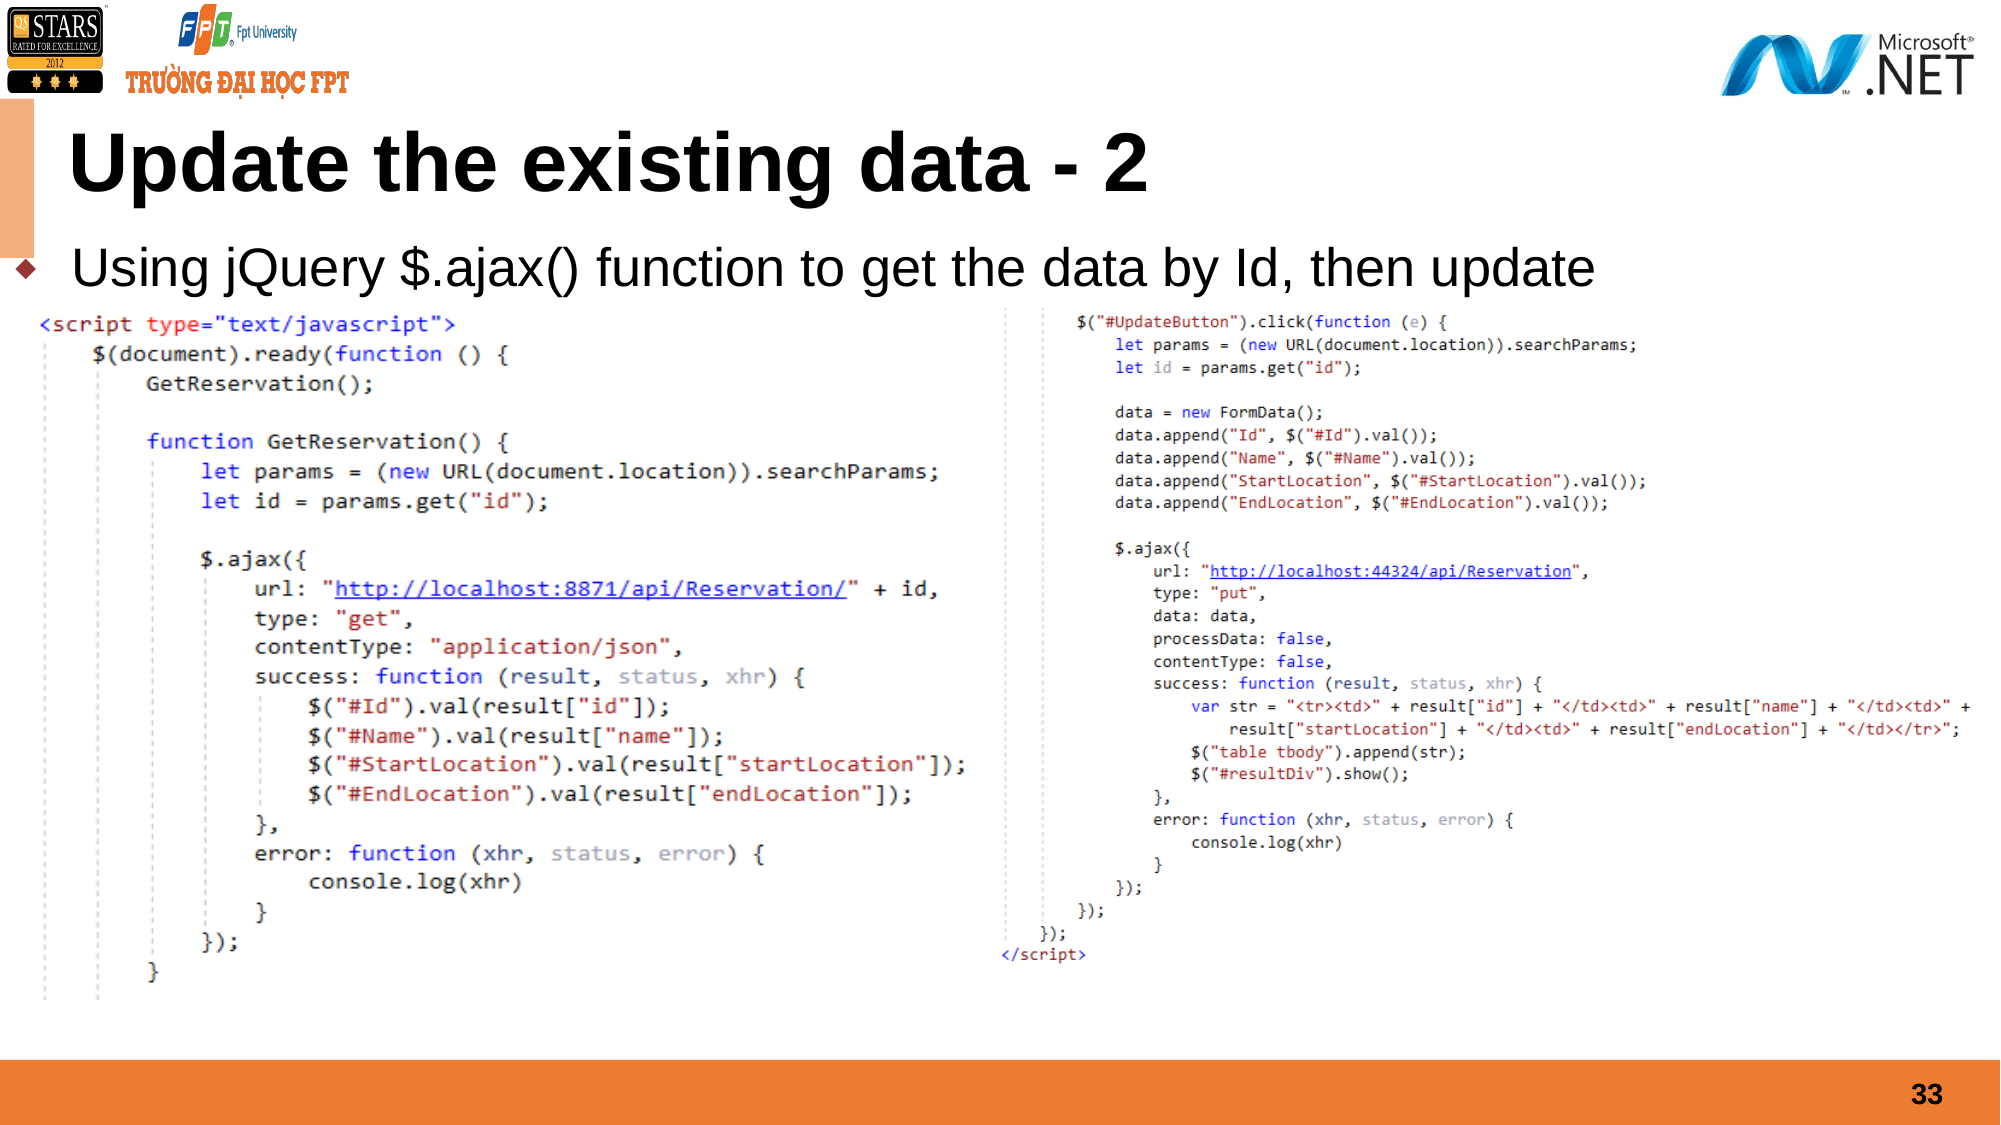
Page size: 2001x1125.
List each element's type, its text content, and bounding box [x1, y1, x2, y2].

title Update the existing data - 2 [53, 111, 2000, 217]
picture [1685, 0, 2001, 129]
list Using jQuery $.ajax() function to get the data by Id, then update [0, 217, 2000, 1057]
picture [7, 4, 349, 99]
slide_number 33 [1508, 1063, 1959, 1123]
picture [23, 308, 1985, 1000]
